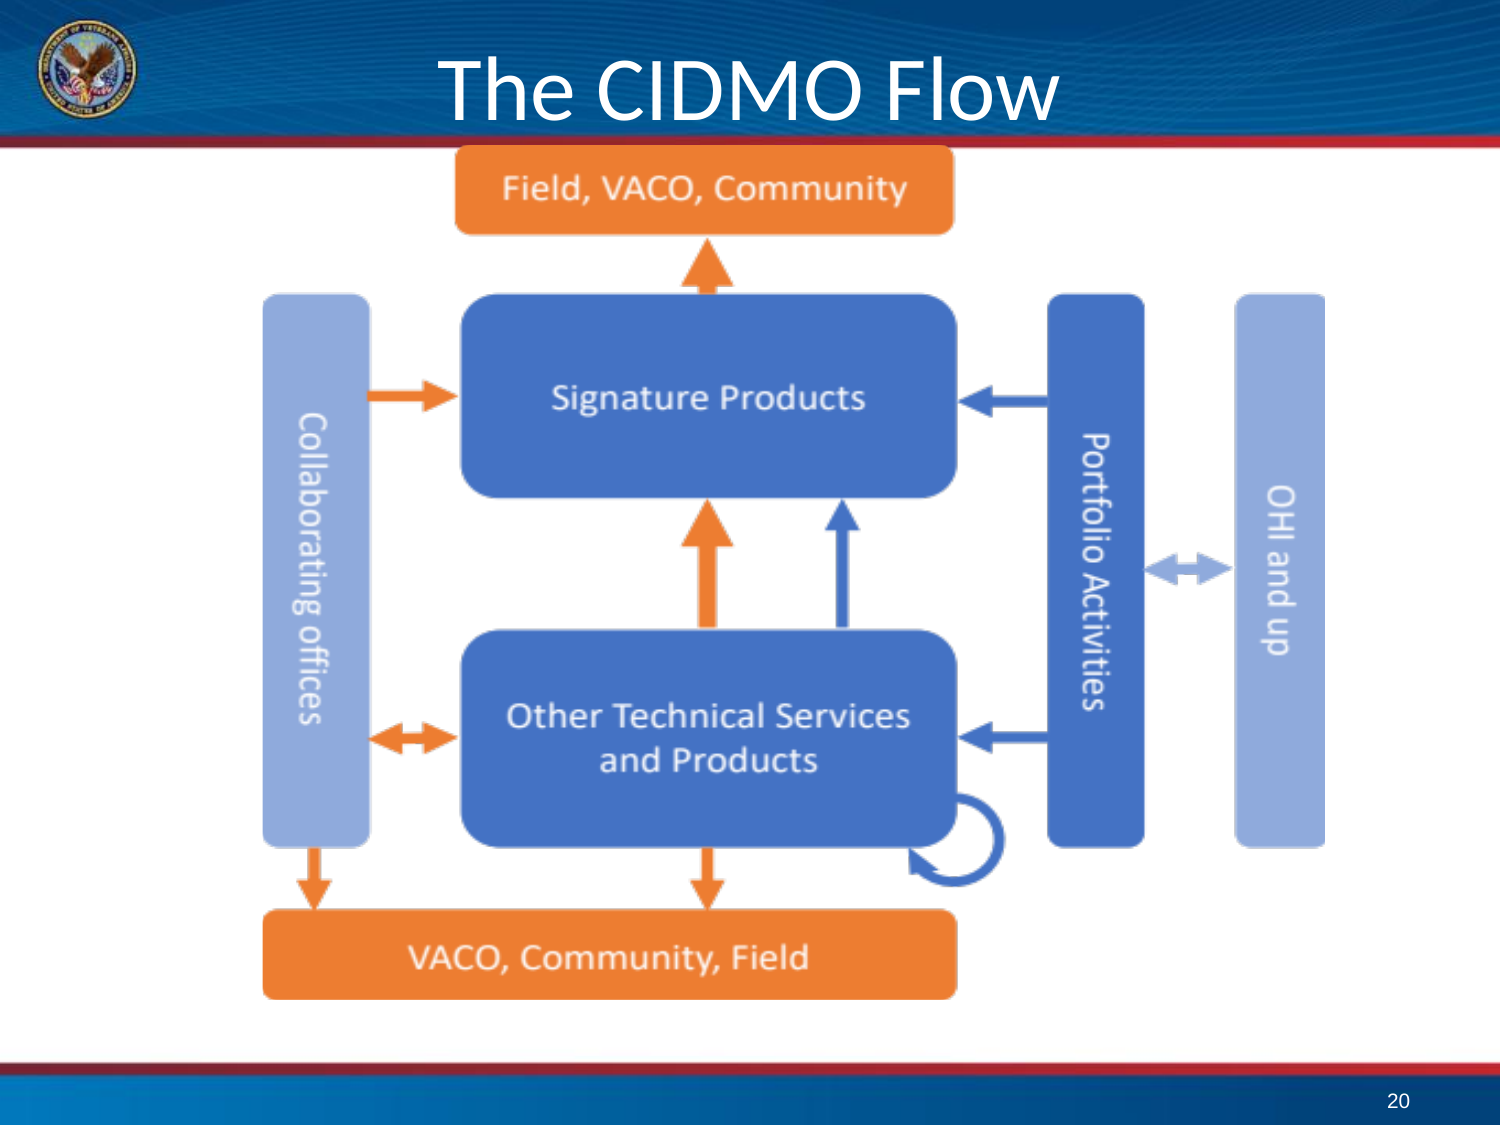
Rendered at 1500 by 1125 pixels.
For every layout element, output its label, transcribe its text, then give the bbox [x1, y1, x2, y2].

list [262, 144, 1326, 1001]
title The CIDMO Flow [75, 21, 1425, 209]
picture [0, 0, 1500, 1125]
slide_number 20 [1074, 1074, 1425, 1125]
